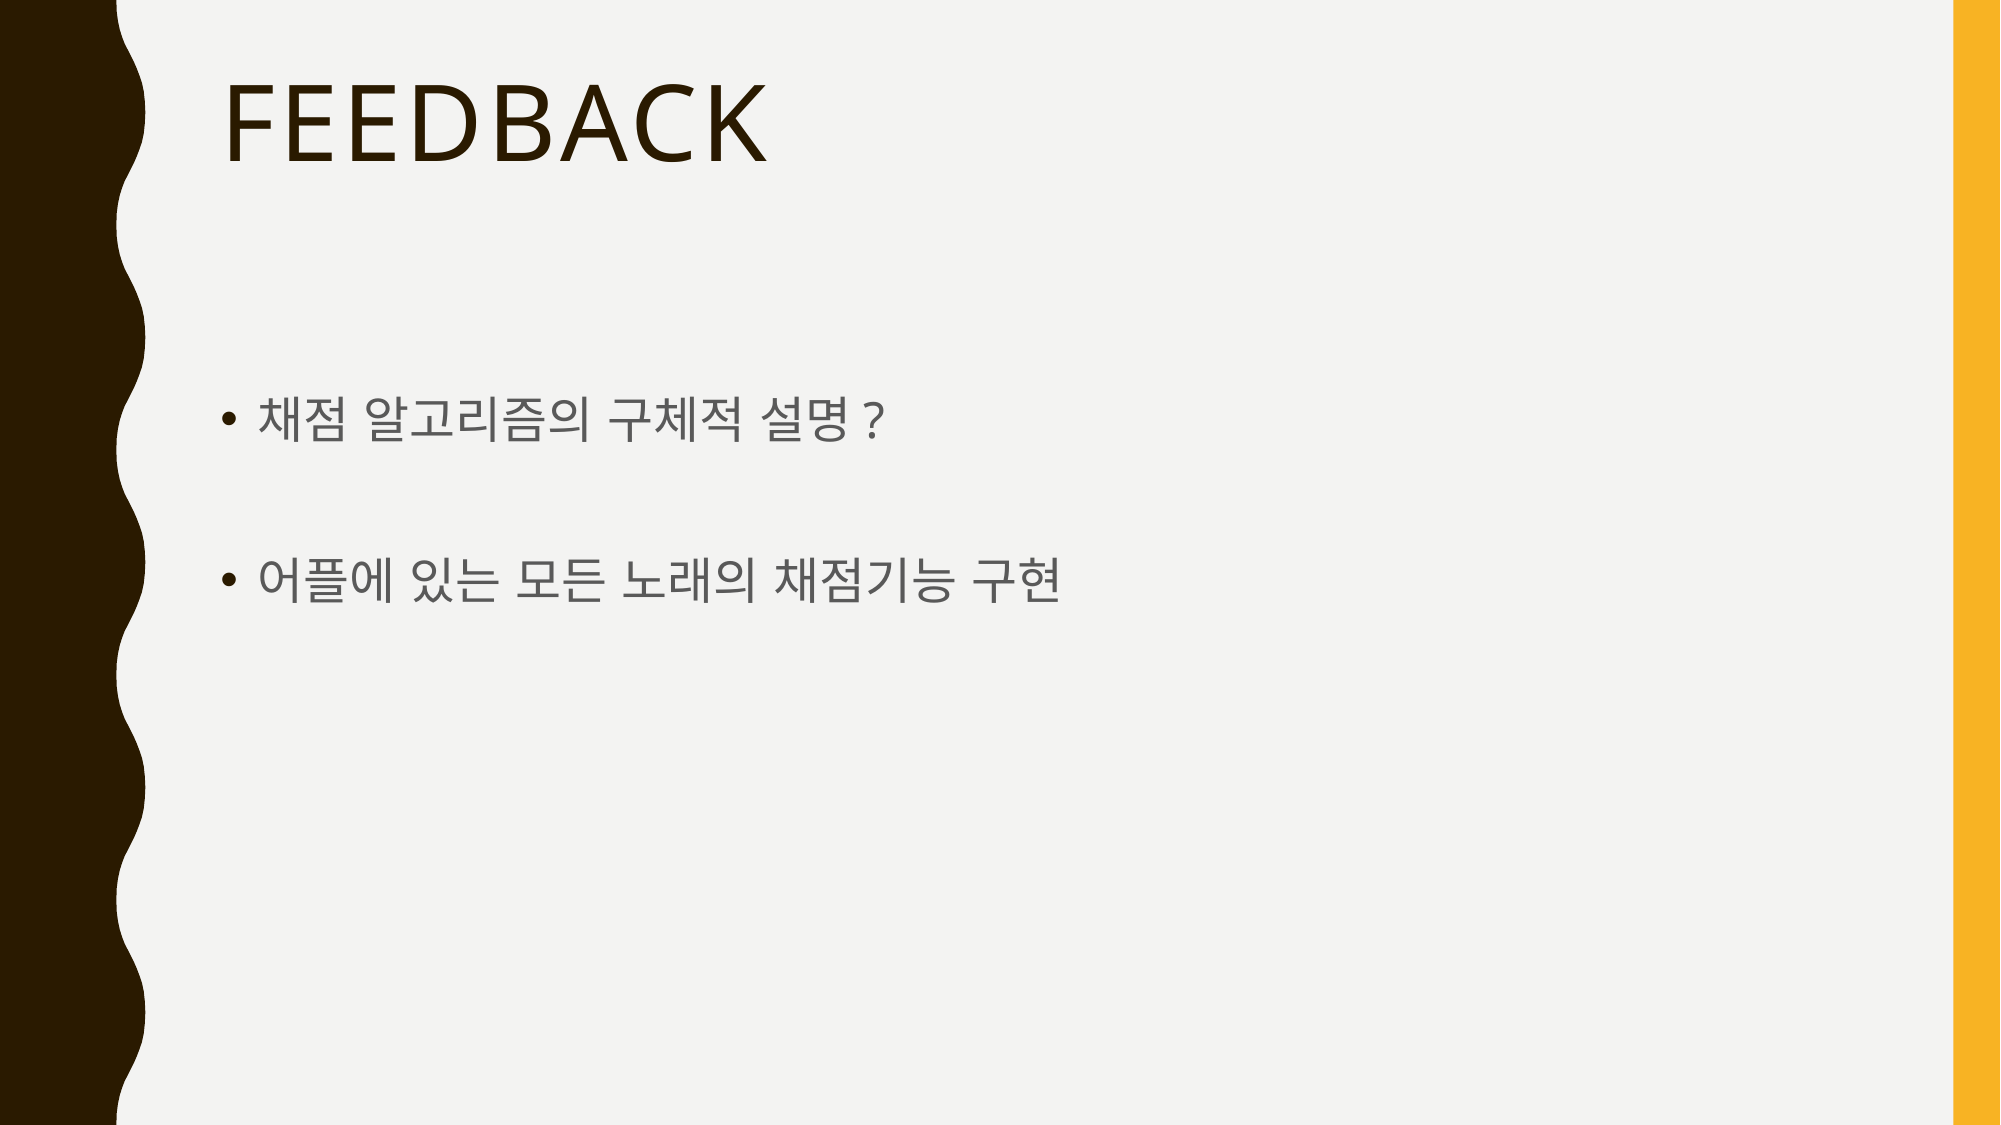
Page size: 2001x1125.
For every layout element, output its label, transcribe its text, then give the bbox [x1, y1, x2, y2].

list 채점 알고리즘의 구체적 설명? 어플에 있는 모든 노래의 채점기능 구현 [205, 375, 1875, 965]
title FeedBack [205, 62, 1875, 308]
